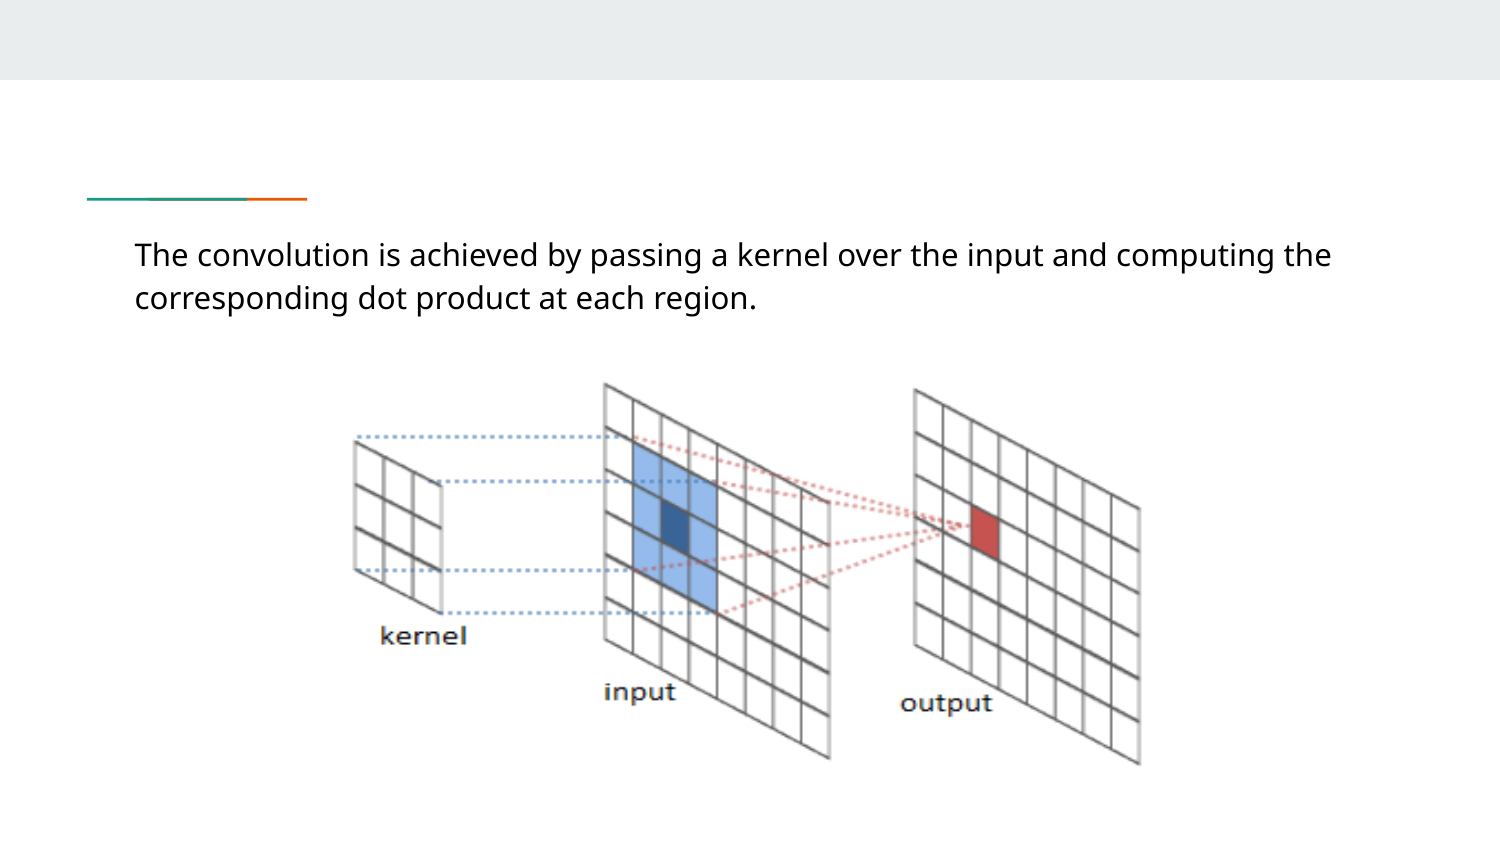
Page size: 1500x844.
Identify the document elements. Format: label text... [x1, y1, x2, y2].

list The convolution is achieved by passing a kernel over the input and computing the corresponding dot product at each region. [119, 214, 1381, 712]
picture [348, 377, 1155, 784]
